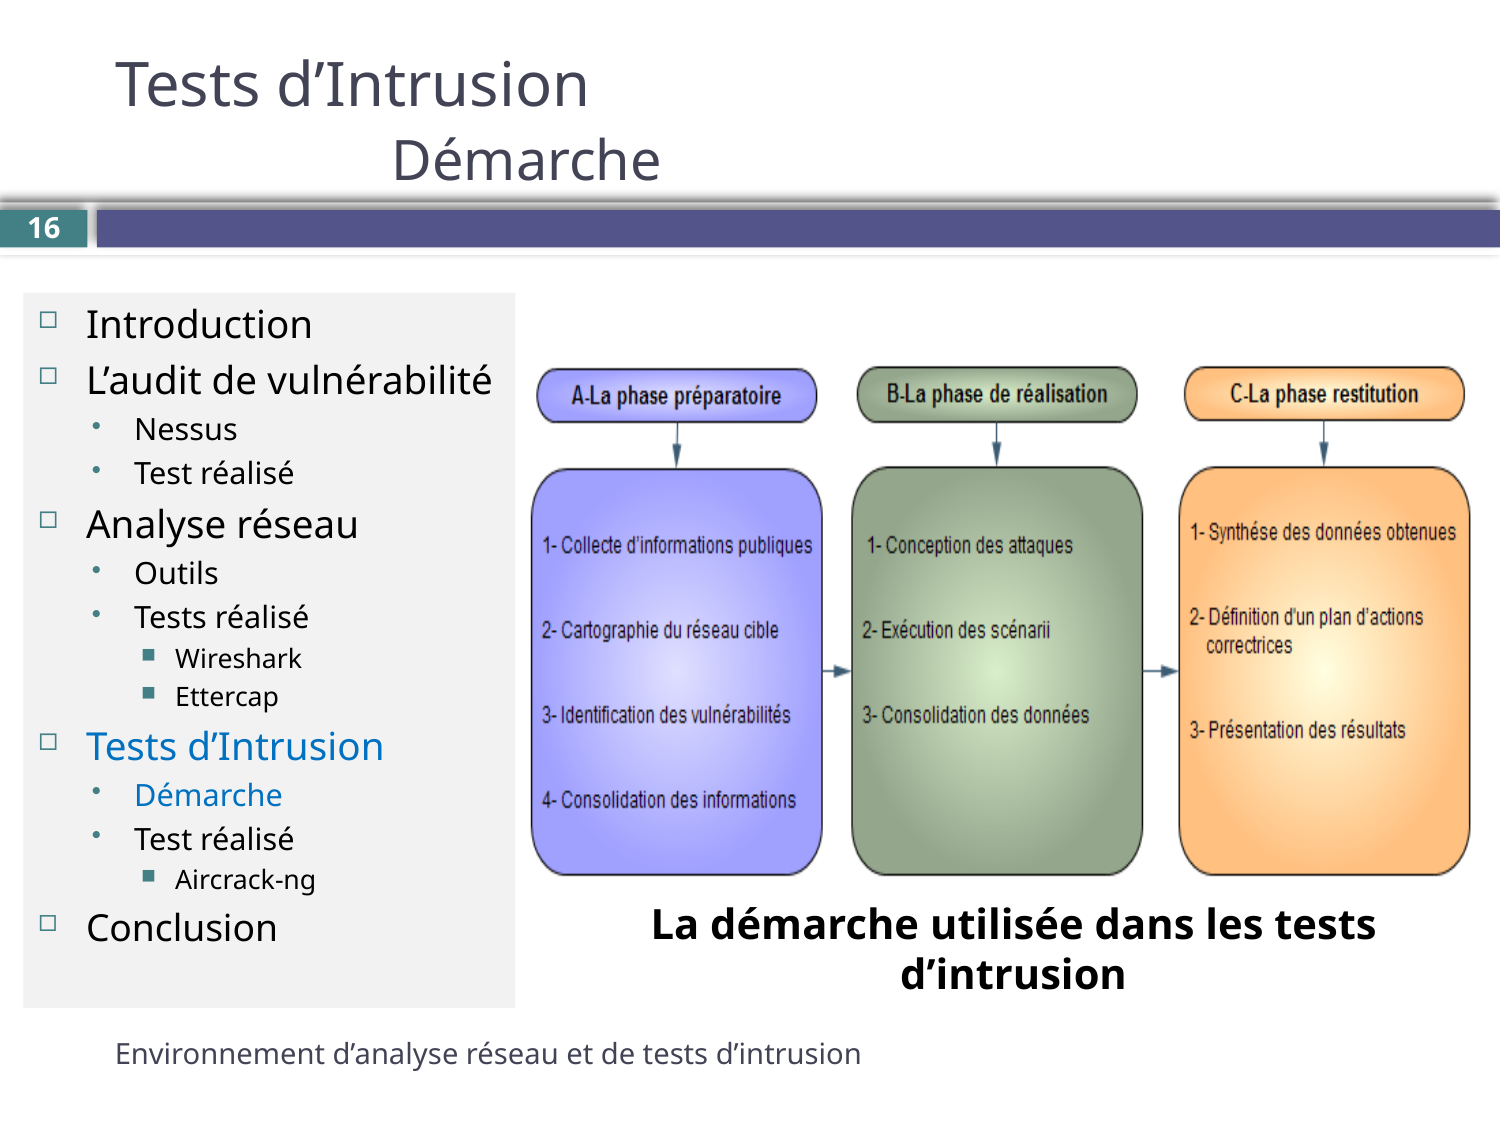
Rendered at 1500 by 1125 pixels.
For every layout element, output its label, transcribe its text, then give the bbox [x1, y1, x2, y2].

picture [527, 363, 1476, 881]
slide_number 16 [0, 208, 88, 249]
text_box Introduction L’audit de vulnérabilité Nessus Test réalisé Analyse réseau Outils Tests réalisé Wireshark Ettercap Tests d’Intrusion Démarche Test réalisé Aircrack-ng Conclusion [23, 292, 516, 1008]
footer Environnement d’analyse réseau et de tests d’intrusion [99, 1024, 990, 1085]
title Tests d’Intrusion Démarche [100, 37, 1438, 200]
text_box La démarche utilisée dans les tests d’intrusion [597, 890, 1430, 1006]
